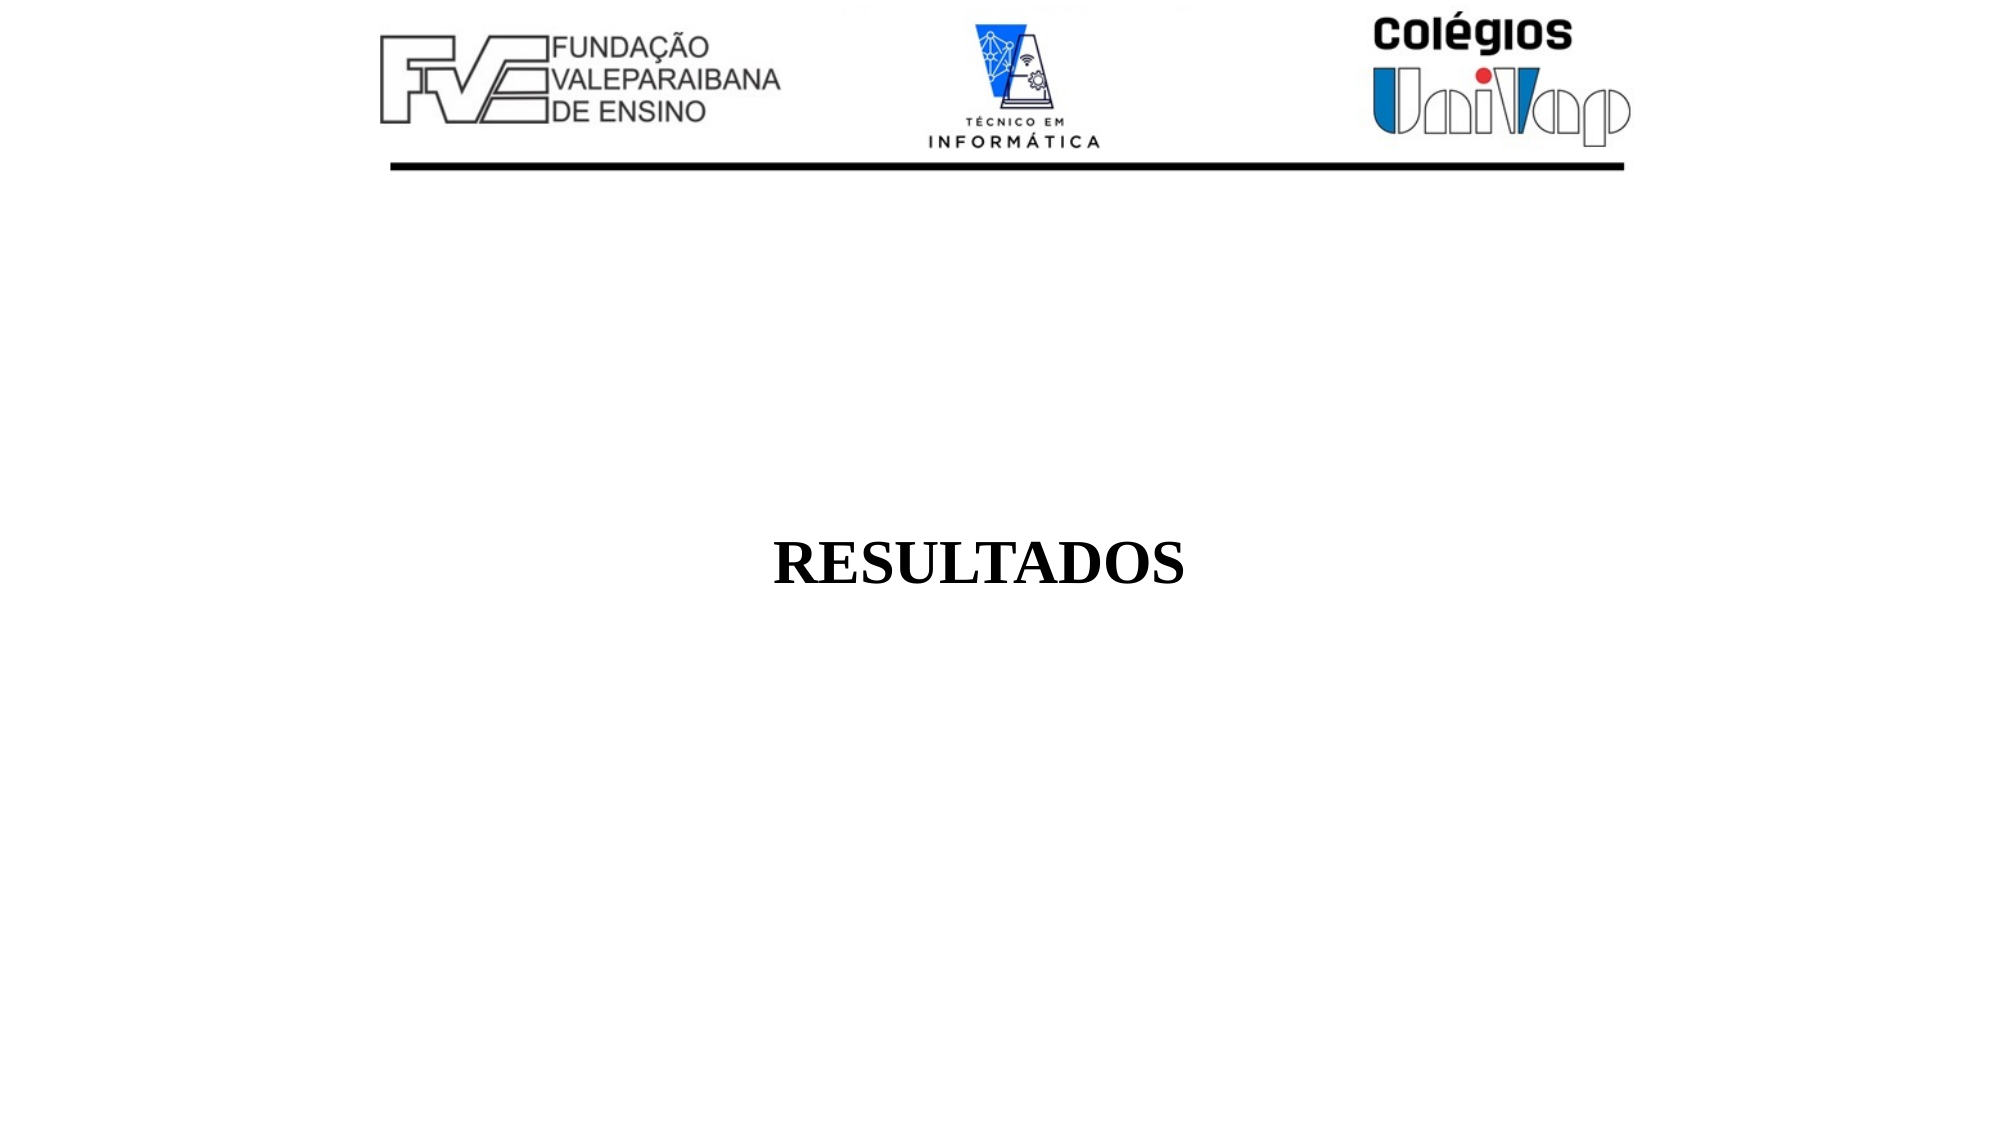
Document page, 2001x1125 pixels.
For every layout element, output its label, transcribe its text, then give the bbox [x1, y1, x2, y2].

title RESULTADOS [174, 454, 1786, 672]
picture [370, 5, 1637, 179]
